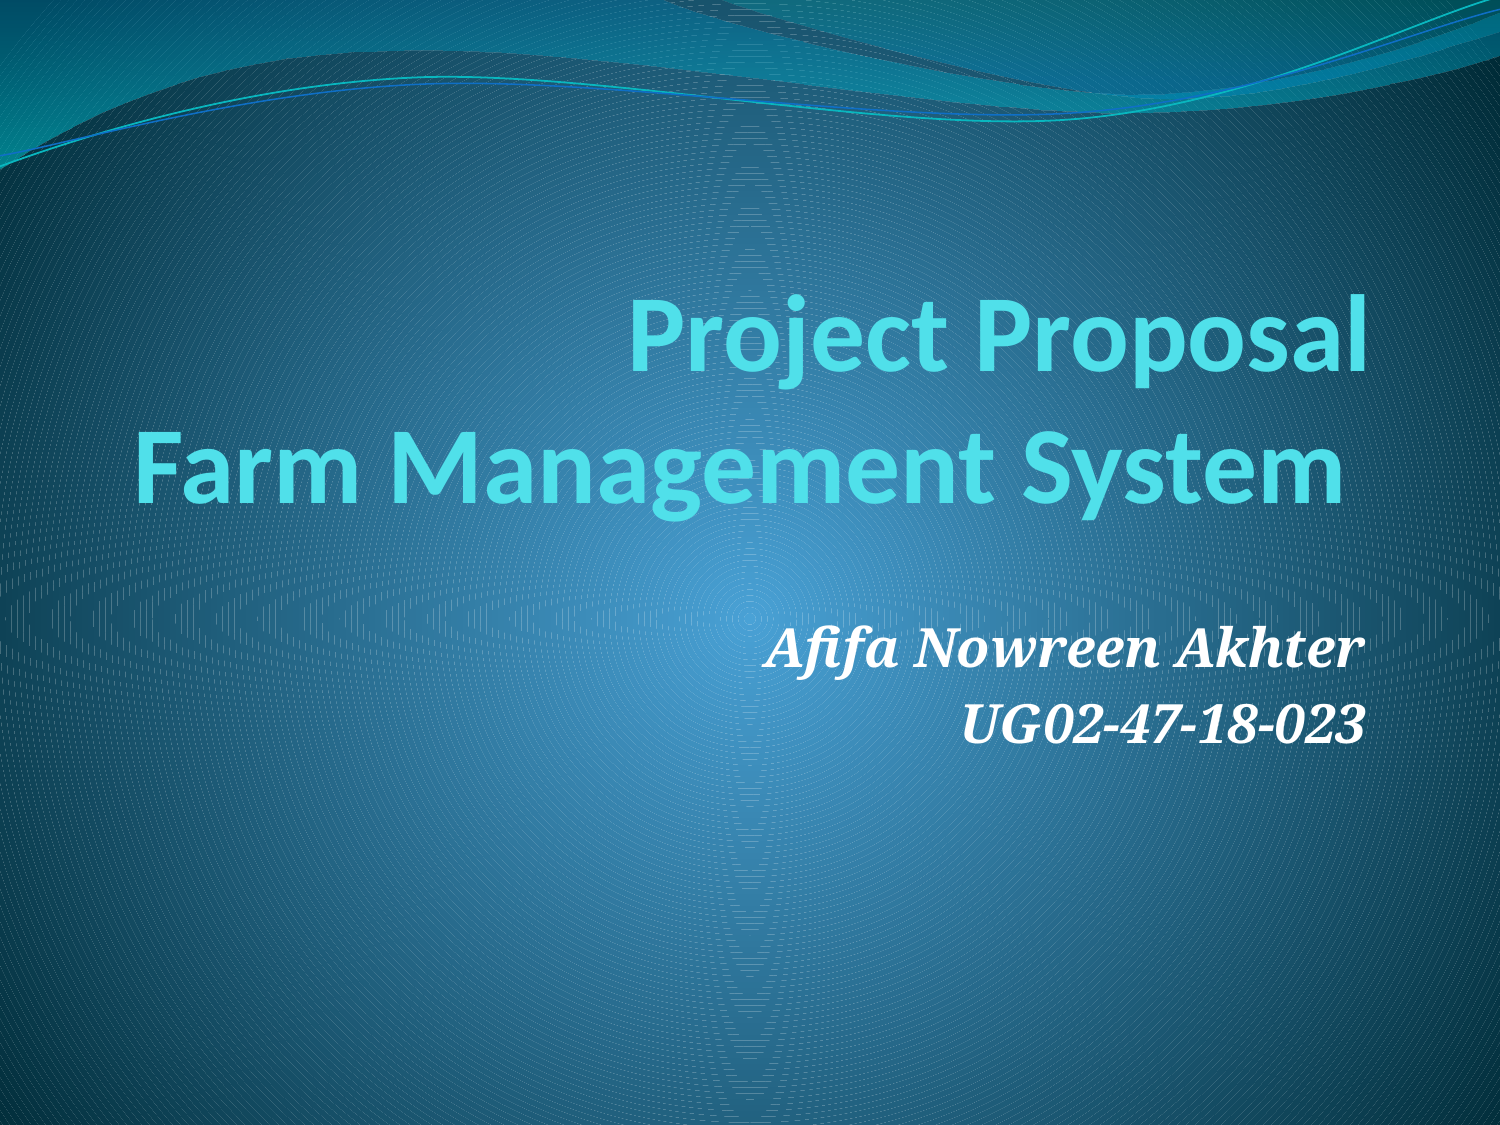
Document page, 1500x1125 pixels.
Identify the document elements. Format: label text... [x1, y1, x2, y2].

title Project Proposal Farm Management System [87, 224, 1376, 525]
subtitle Afifa Nowreen Akhter UG02-47-18-023 [87, 529, 1376, 818]
